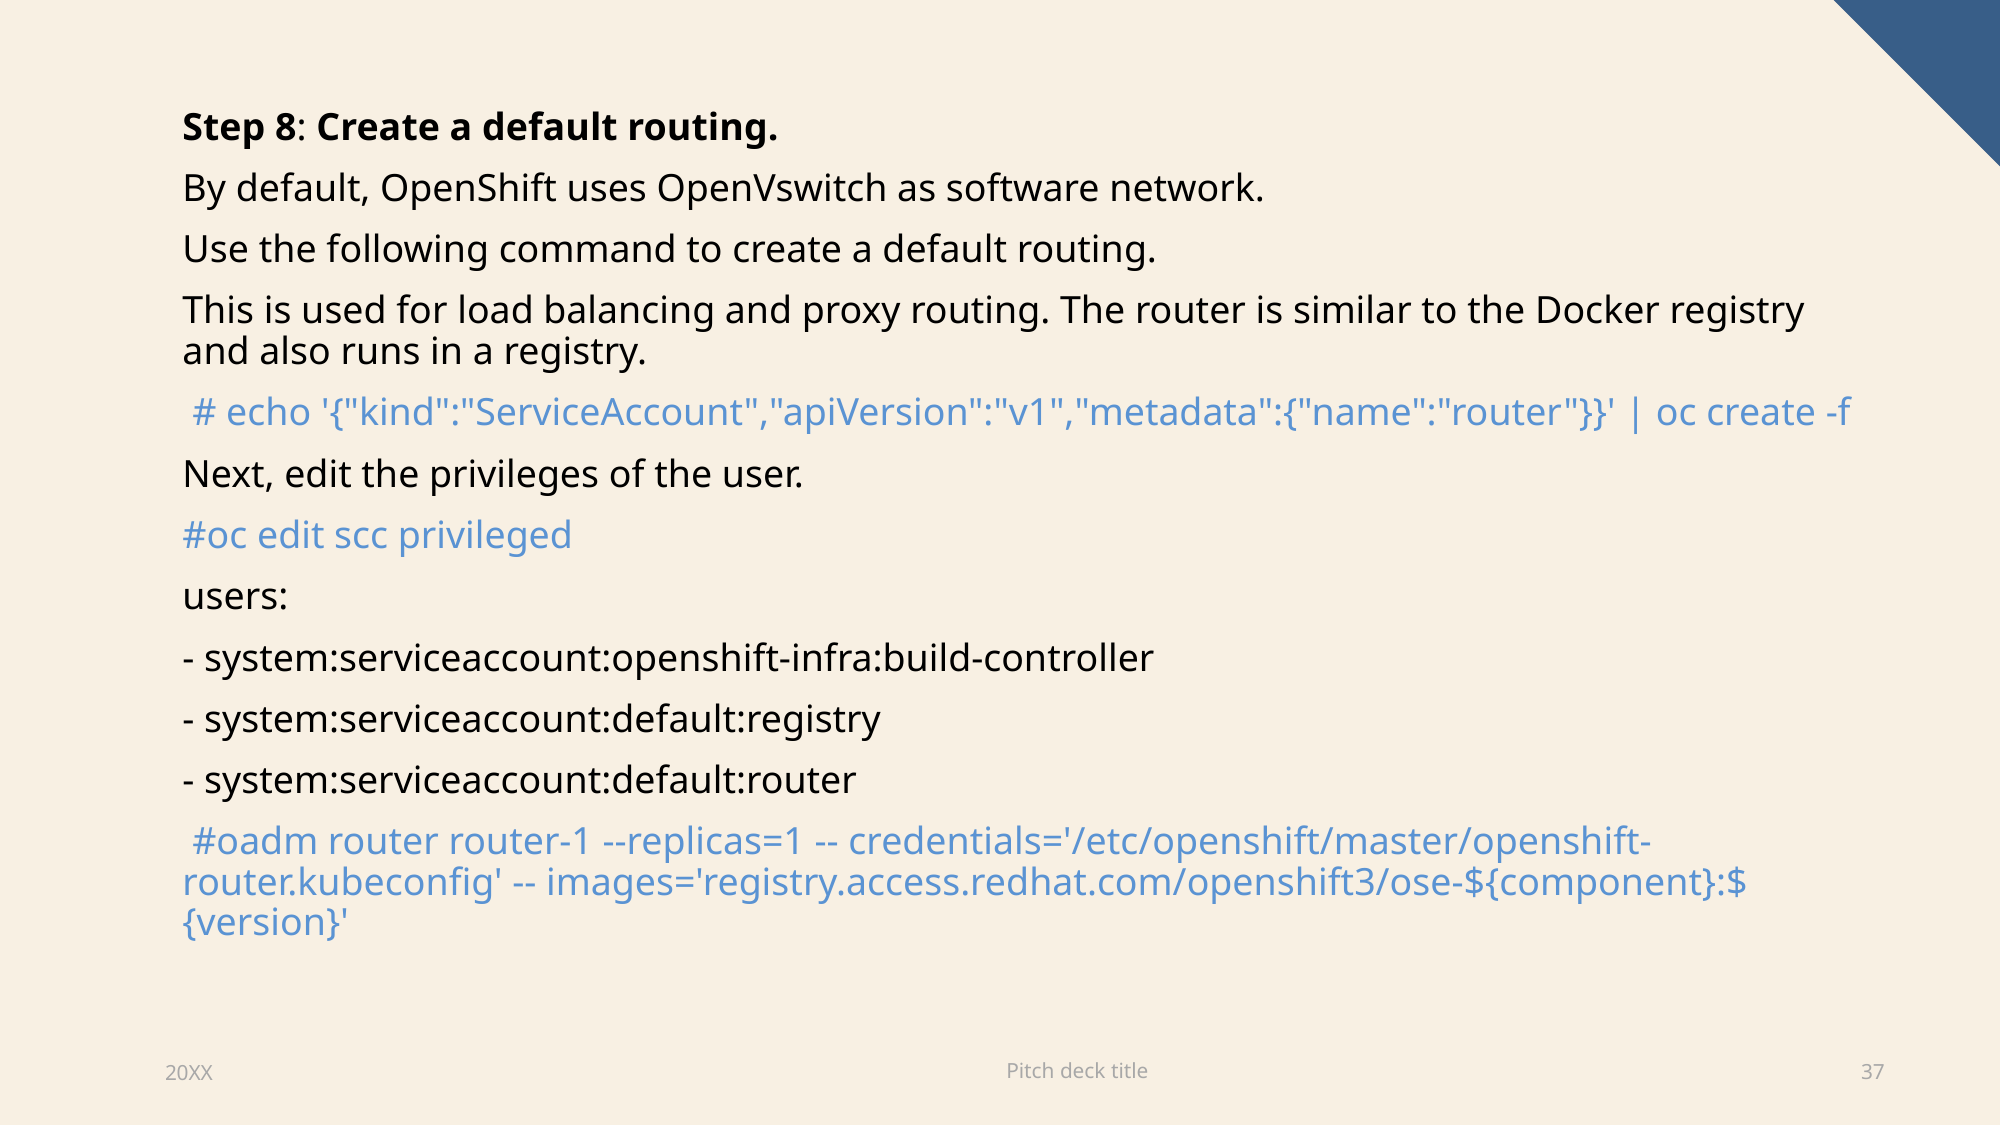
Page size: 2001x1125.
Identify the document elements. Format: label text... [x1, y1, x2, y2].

slide_number 20XX [150, 1042, 330, 1103]
slide_number 37 [1824, 1042, 1900, 1103]
list Step 8: Create a default routing. By default, OpenShift uses OpenVswitch as software network. Use the following command to create a default routing. This is used for load balancing and proxy routing. The router is similar to the Docker registry and also runs in a registry. # echo '{"kind":"ServiceAccount","apiVersion":"v1","metadata":{"name":"router"}}' | oc create -f Next, edit the privileges of the user. #oc edit scc privileged users: - system:serviceaccount:openshift-infra:build-controller - system:serviceaccount:default:registry - system:serviceaccount:default:router #oadm router router-1 --replicas=1 -- credentials='/etc/openshift/master/openshift-router.kubeconfig' -- images='registry.access.redhat.com/openshift3/ose-${component}:${version}' [167, 100, 1893, 1014]
footer Pitch deck title [889, 1041, 1265, 1102]
